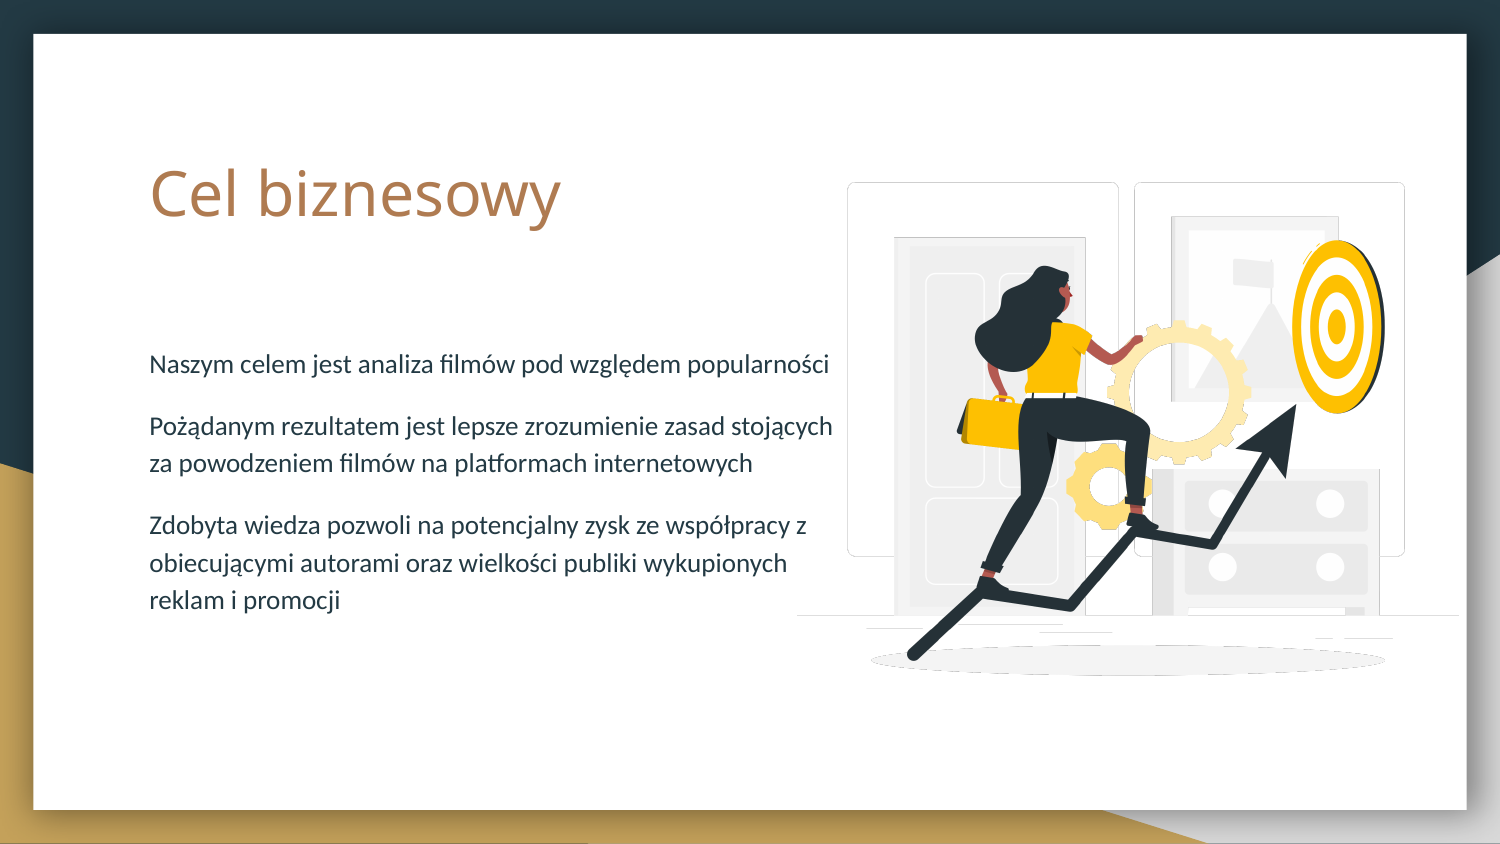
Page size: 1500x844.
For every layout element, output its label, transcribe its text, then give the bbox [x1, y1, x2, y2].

picture [797, 109, 1459, 771]
title Cel biznesowy [134, 138, 792, 296]
list Naszym celem jest analiza filmów pod względem popularności Pożądanym rezultatem jest lepsze zrozumienie zasad stojących za powodzeniem filmów na platformach internetowych Zdobyta wiedza pozwoli na potencjalny zysk ze współpracy z obiecującymi autorami oraz wielkości publiki wykupionych reklam i promocji [134, 326, 792, 729]
